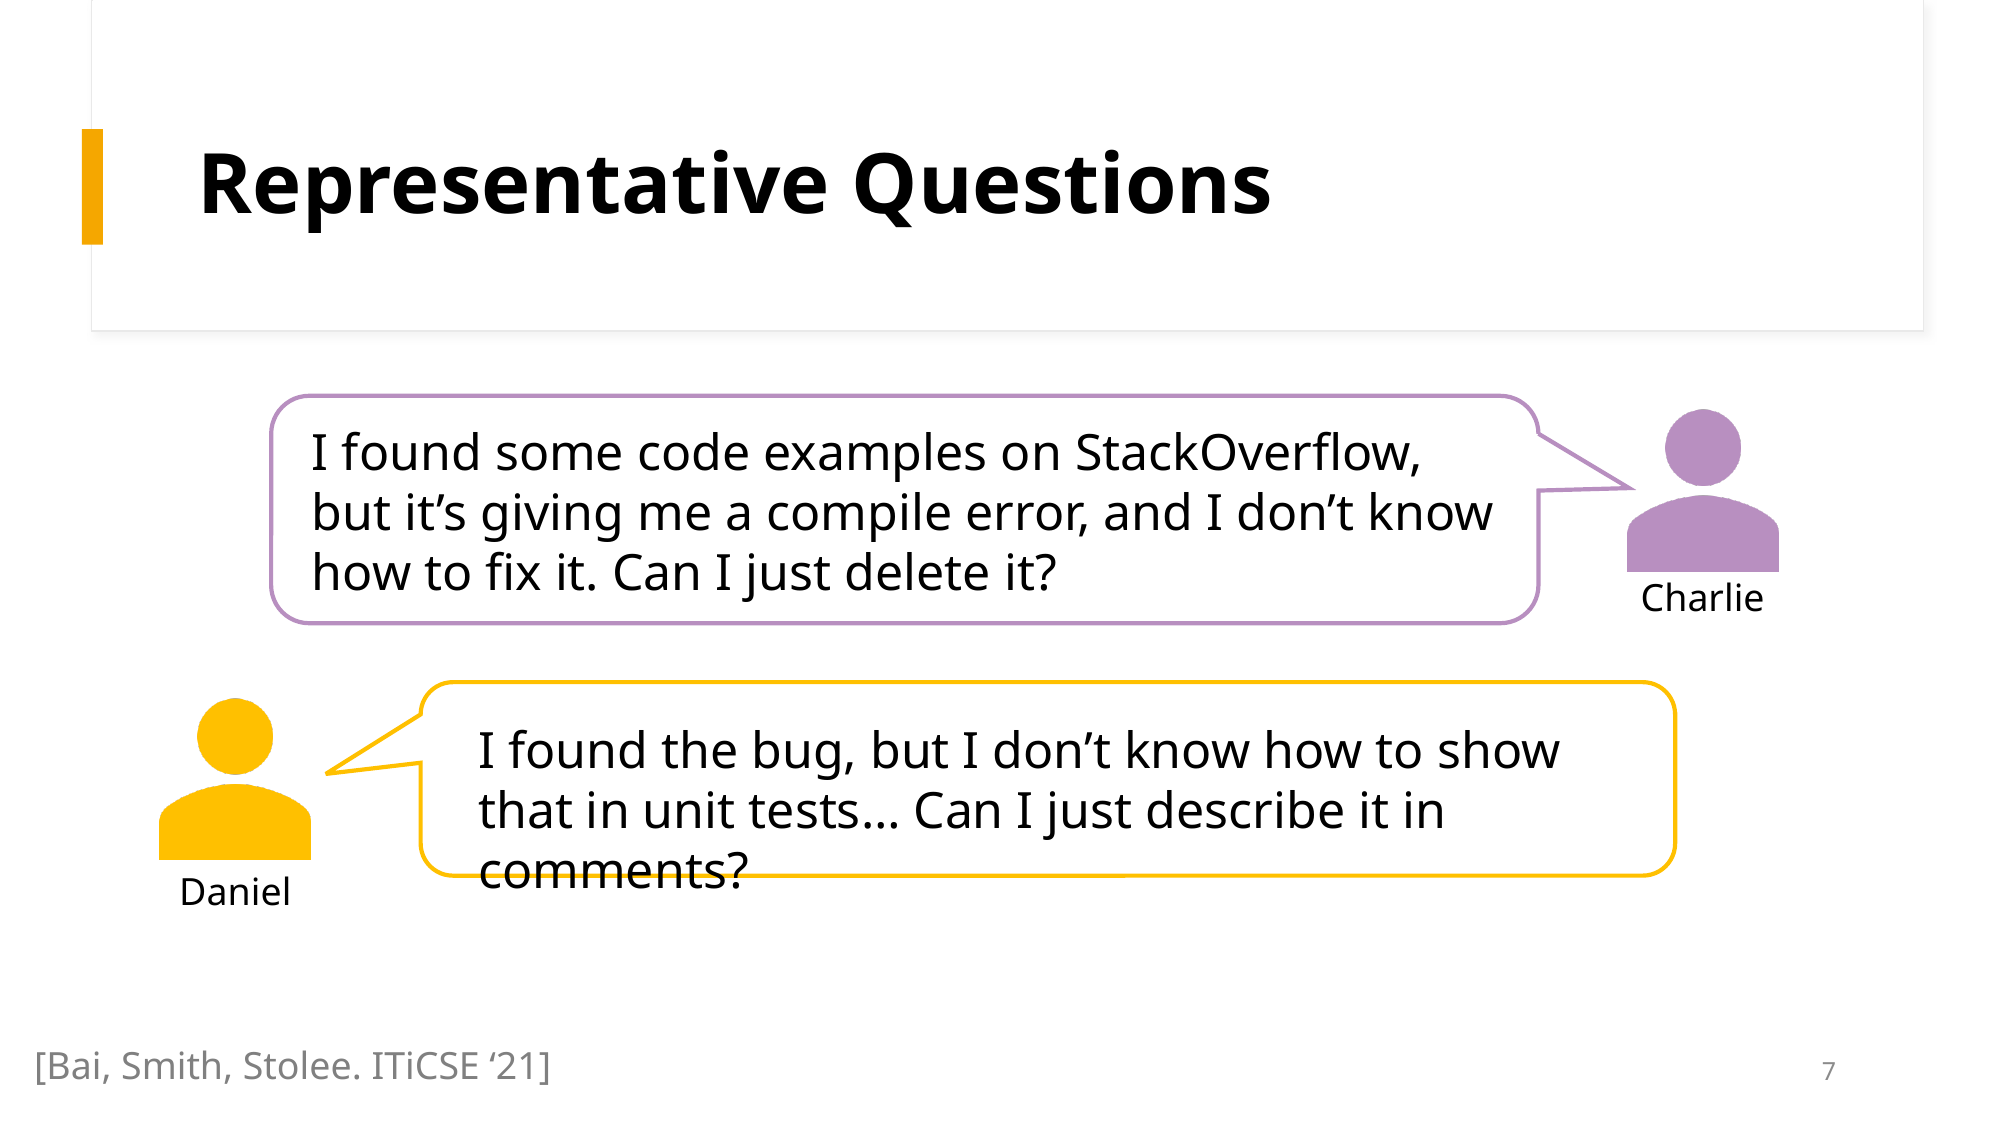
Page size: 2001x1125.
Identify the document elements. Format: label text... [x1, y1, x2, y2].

text_box Charlie [1625, 605, 1780, 626]
title Representative Questions [183, 90, 1851, 284]
text_box [349, 681, 1676, 877]
text_box Daniel [164, 893, 307, 921]
text_box [Bai, Smith, Stolee. ITiCSE ‘21] [19, 1034, 567, 1095]
picture [121, 665, 349, 893]
text_box I found some code examples on StackOverflow, but it’s giving me a compile error, and I don’t know how to fix it. Can I just delete it? [297, 413, 1513, 608]
text_box I found the bug, but I don’t know how to show that in unit tests… Can I just describe it in comments? [463, 710, 1676, 906]
picture [1589, 376, 1817, 605]
slide_number 6 [1401, 1042, 1851, 1103]
text_box [270, 394, 1589, 625]
